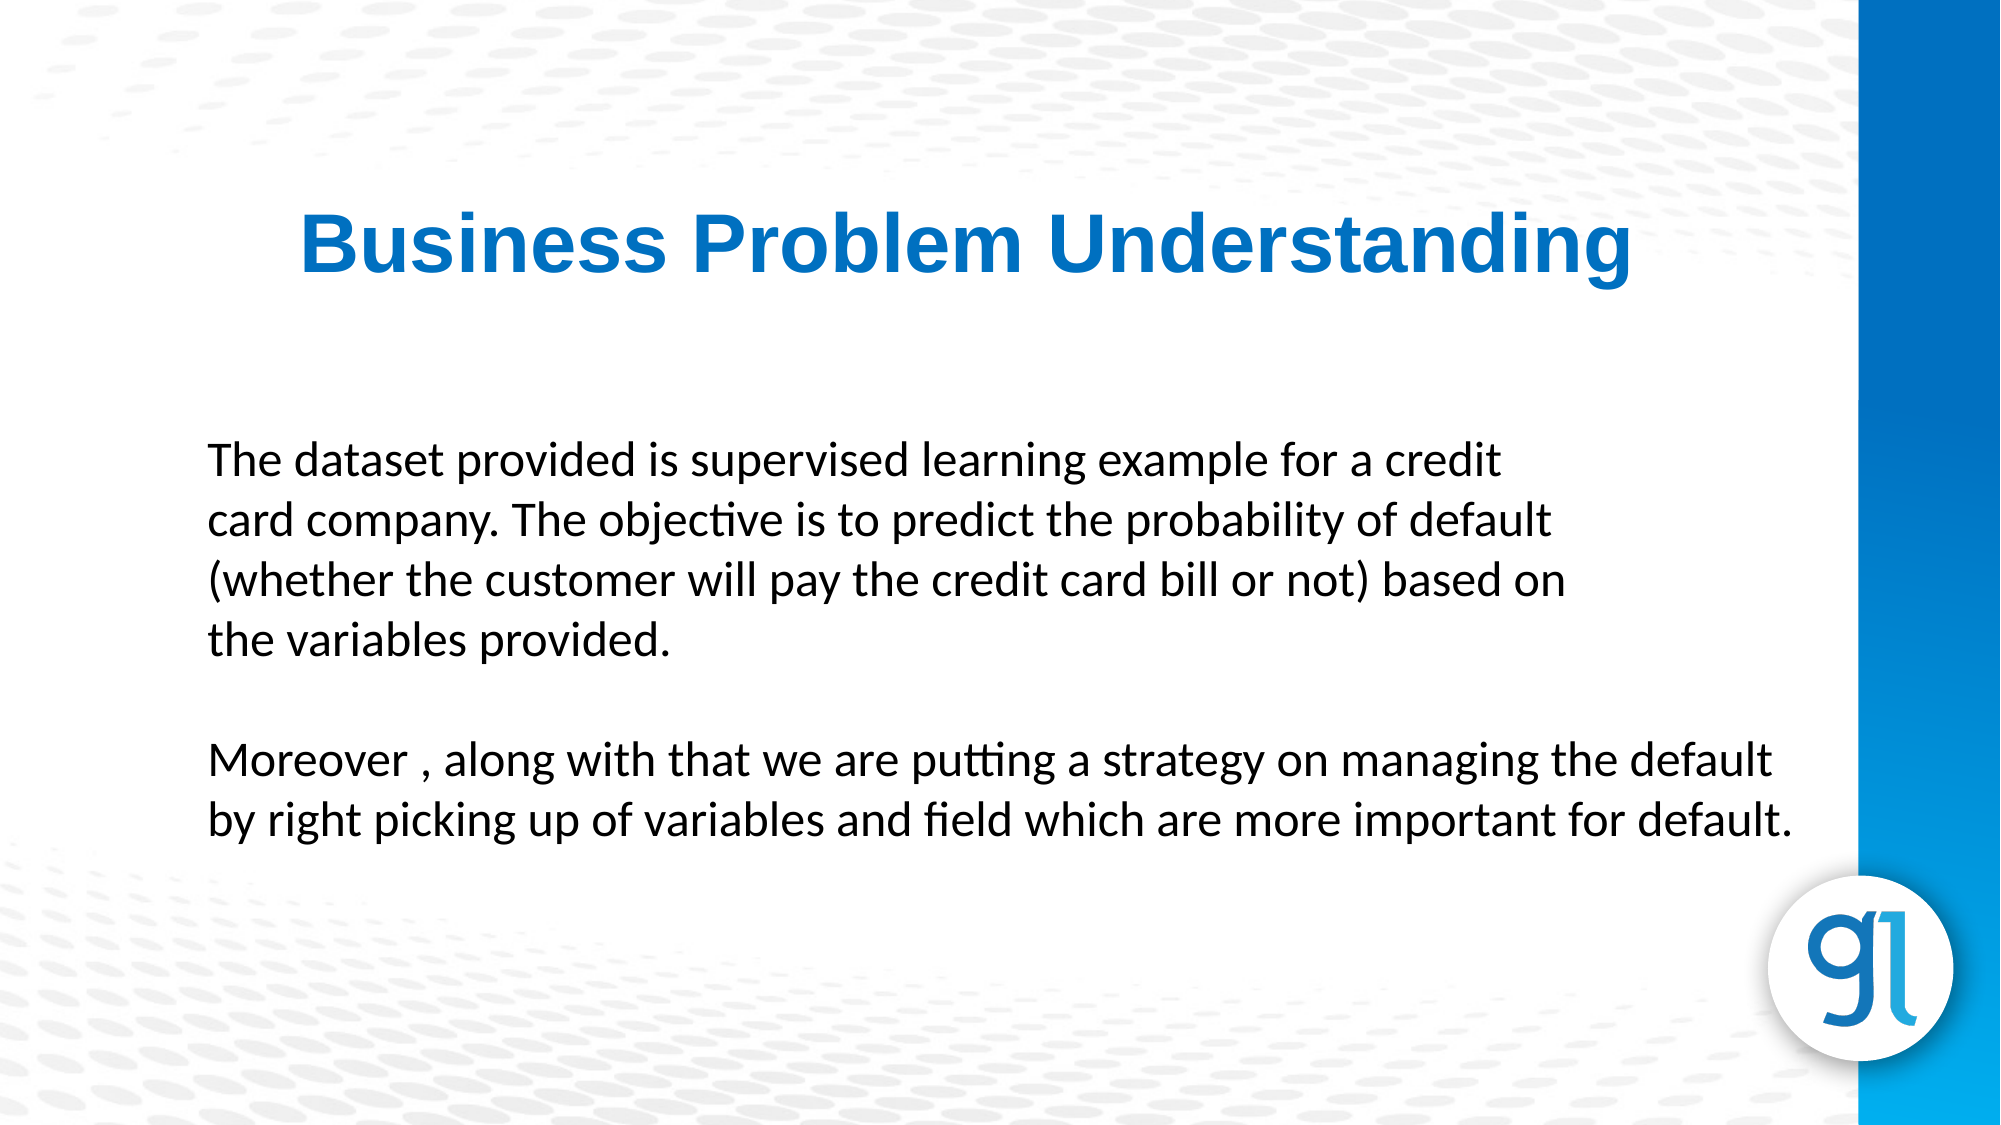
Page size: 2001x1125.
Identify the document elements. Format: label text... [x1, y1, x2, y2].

text_box The dataset provided is supervised learning example for a credit card company. The objective is to predict the probability of default (whether the customer will pay the credit card bill or not) based on the variables provided. Moreover , along with that we are putting a strategy on managing the default by right picking up of variables and field which are more important for default. [188, 419, 1841, 854]
picture [1798, 905, 1924, 1031]
picture [0, 0, 2000, 1125]
text_box Business Problem Understanding [202, 181, 1733, 297]
